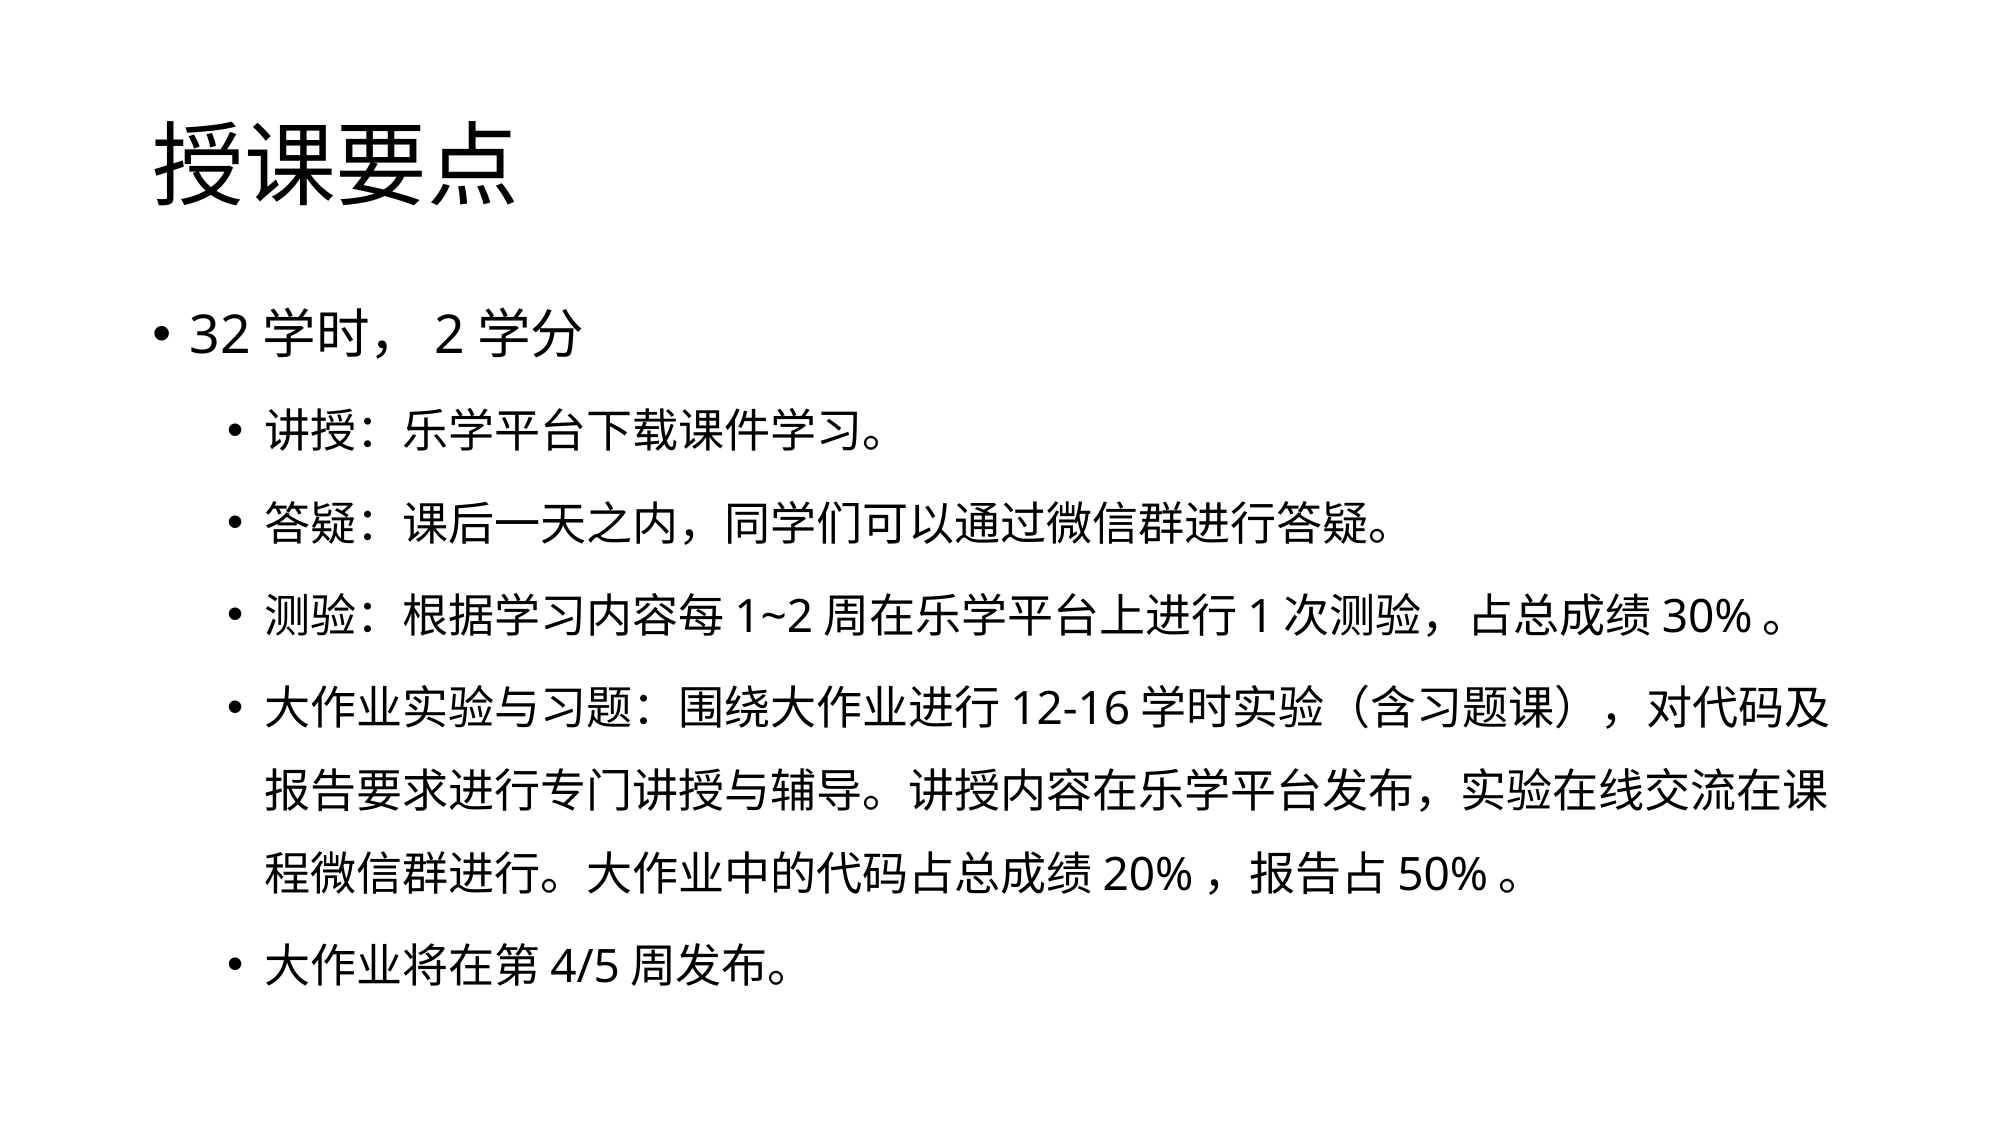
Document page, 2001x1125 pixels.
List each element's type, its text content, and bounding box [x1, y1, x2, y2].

title 授课要点 [137, 59, 1863, 278]
list 32学时，2学分 讲授：乐学平台下载课件学习。 答疑：课后一天之内，同学们可以通过微信群进行答疑。 测验：根据学习内容每1~2周在乐学平台上进行1次测验，占总成绩30%。 大作业实验与习题：围绕大作业进行12-16学时实验（含习题课），对代码及报告要求进行专门讲授与辅导。讲授内容在乐学平台发布，实验在线交流在课程微信群进行。大作业中的代码占总成绩20%，报告占50%。 大作业将在第4/5周发布。 [137, 299, 1863, 1014]
